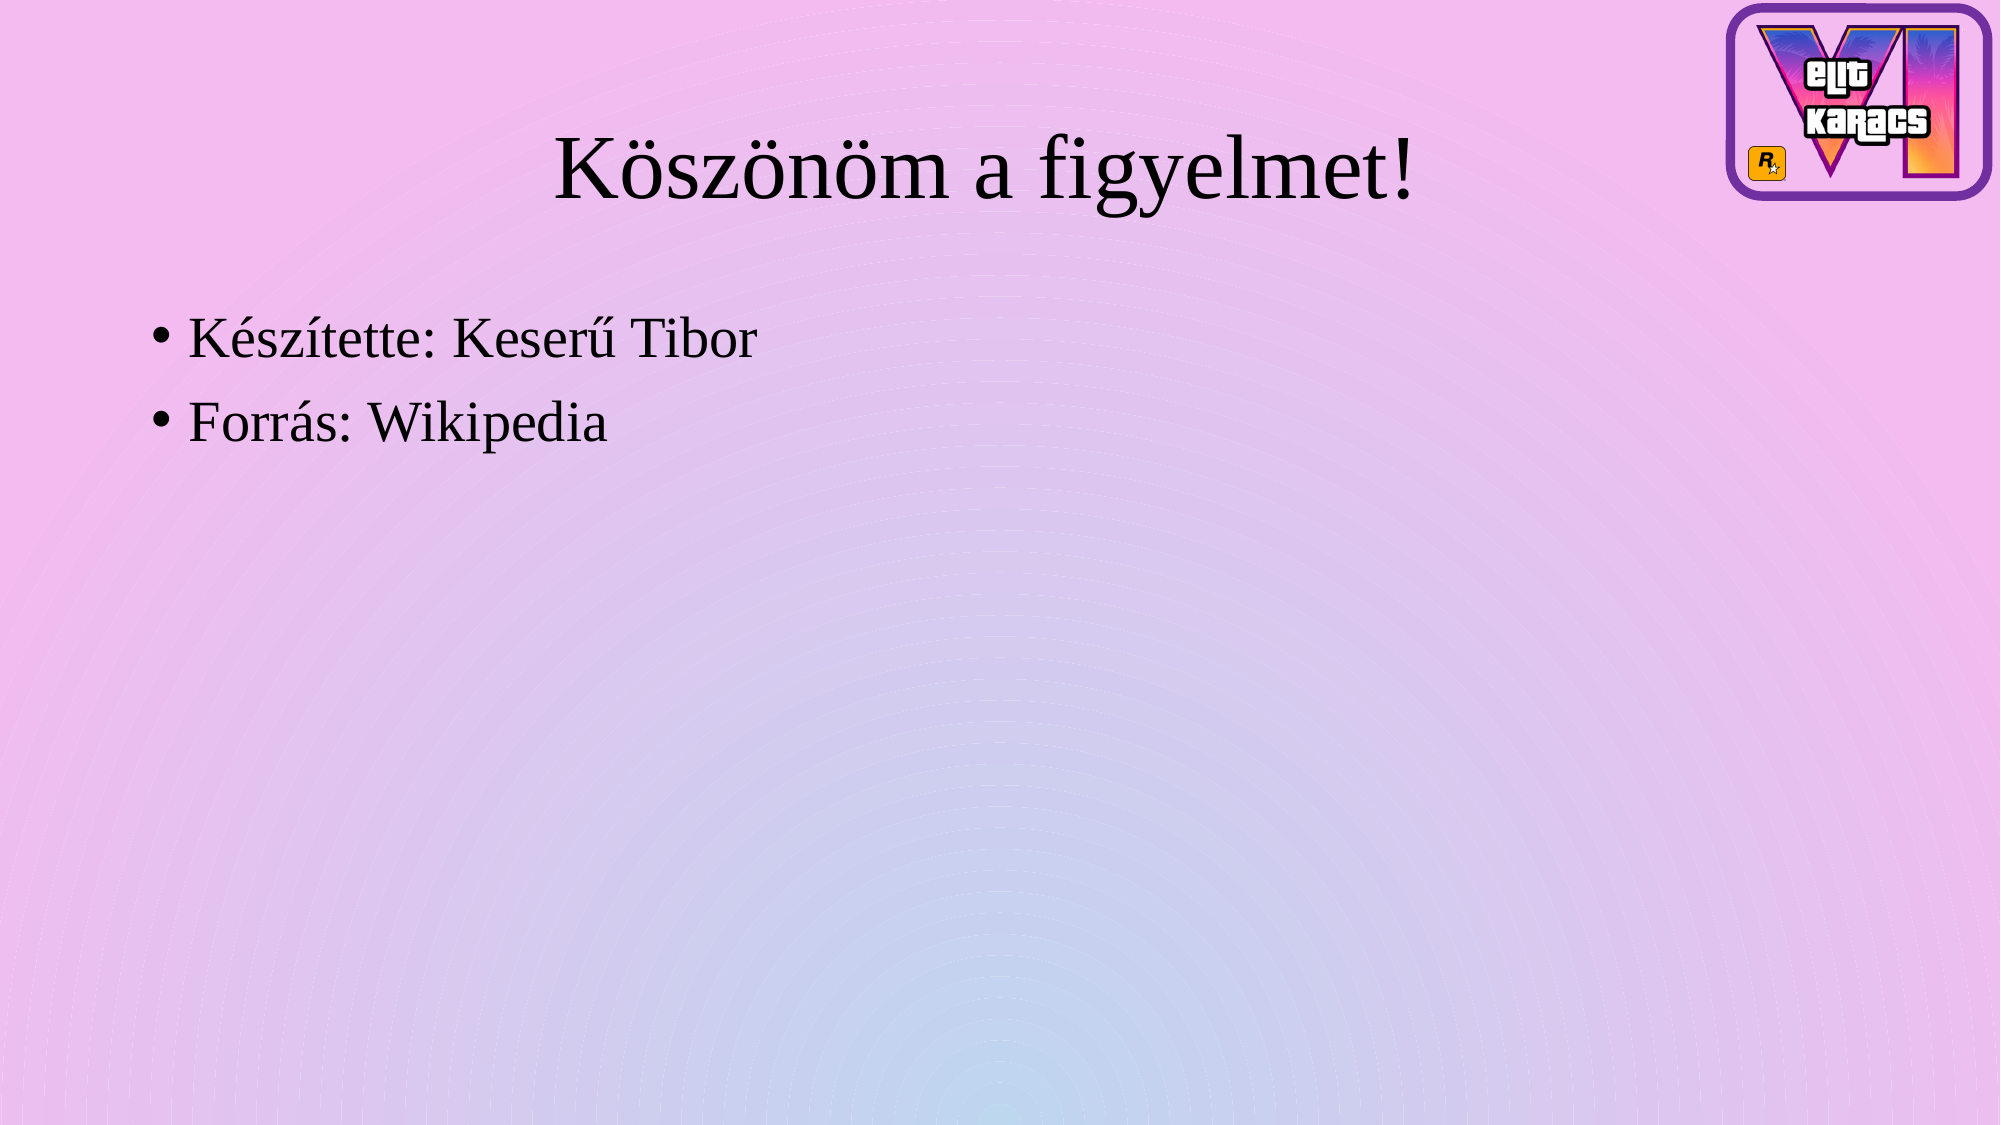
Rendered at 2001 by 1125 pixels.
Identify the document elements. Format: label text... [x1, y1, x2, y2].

list Készítette: Keserű Tibor Forrás: Wikipedia [136, 299, 1863, 1014]
picture [1748, 0, 1977, 215]
title Köszönöm a figyelmet! [538, 59, 1863, 278]
text_box [1977, 14, 1989, 190]
text_box [1729, 10, 1748, 194]
